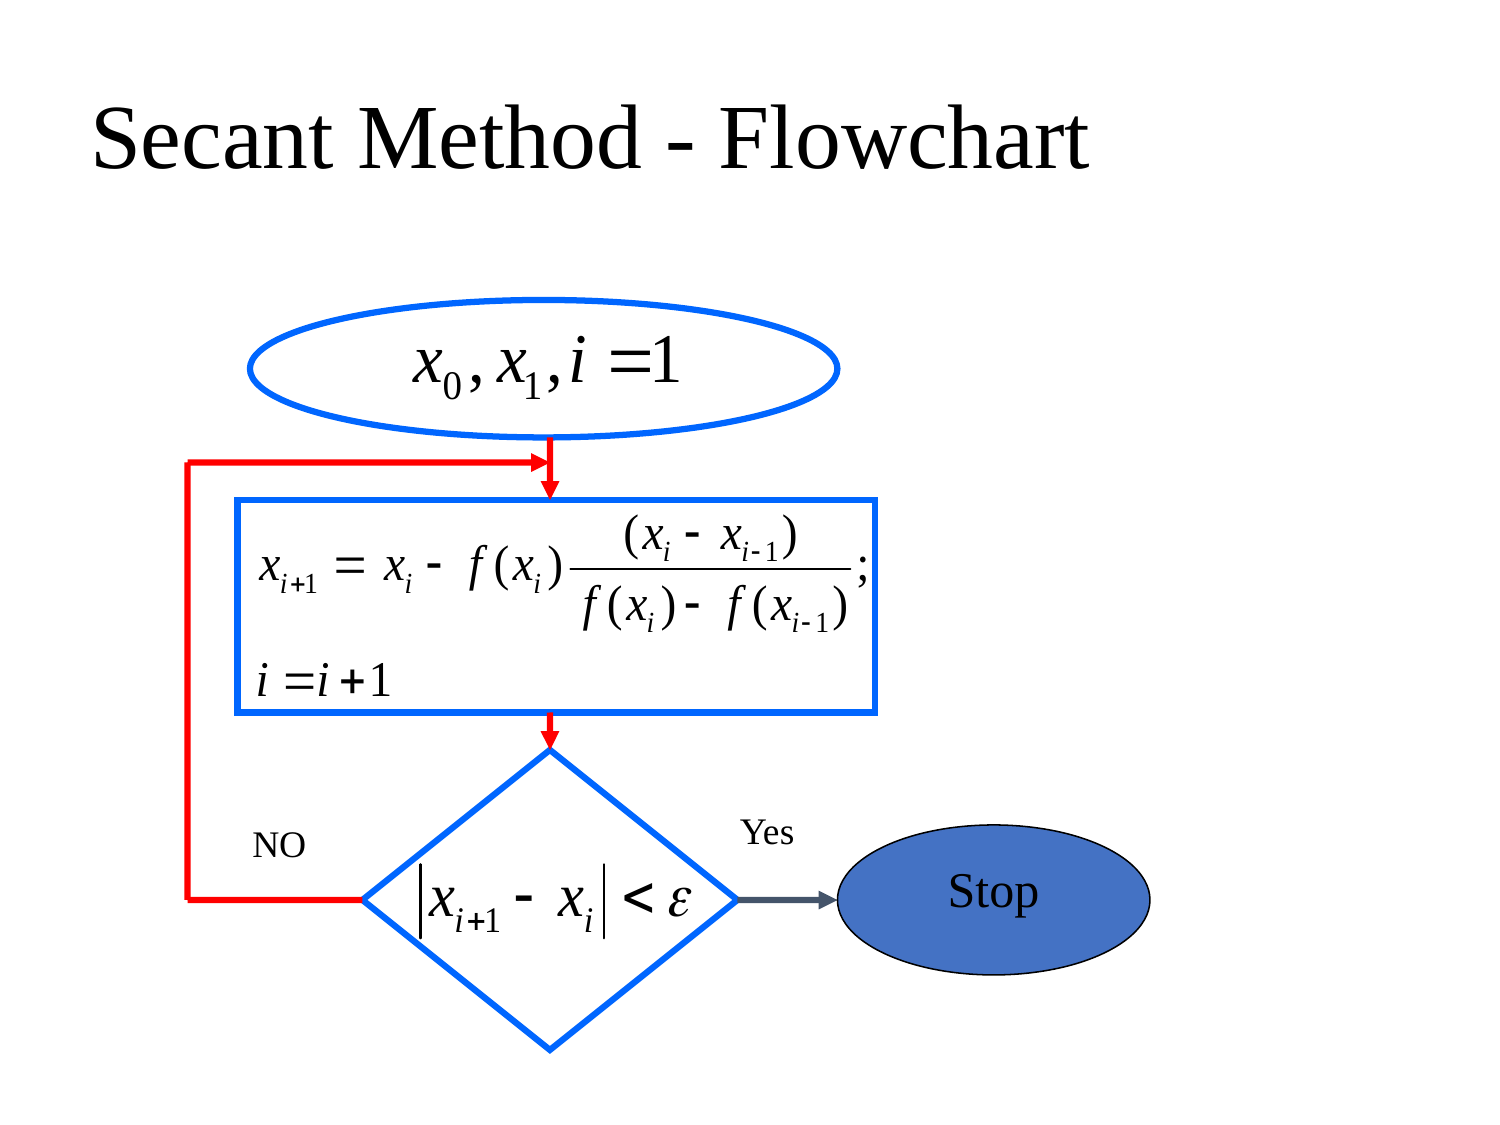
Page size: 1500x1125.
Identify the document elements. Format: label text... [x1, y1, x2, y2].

text_box [249, 299, 838, 438]
text_box [709, 877, 737, 923]
text_box [837, 824, 1150, 975]
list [374, 312, 688, 418]
text_box [737, 893, 837, 907]
text_box [187, 456, 550, 469]
text_box NO [237, 812, 338, 873]
text_box [237, 499, 875, 713]
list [249, 499, 875, 708]
text_box [543, 712, 557, 751]
text_box [362, 880, 387, 920]
text_box [426, 750, 674, 849]
text_box Stop [887, 849, 1100, 925]
text_box Yes [725, 799, 825, 860]
text_box [543, 437, 557, 499]
title Secant Method - Flowchart [75, 45, 1425, 233]
text_box [428, 953, 672, 1050]
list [387, 849, 709, 953]
